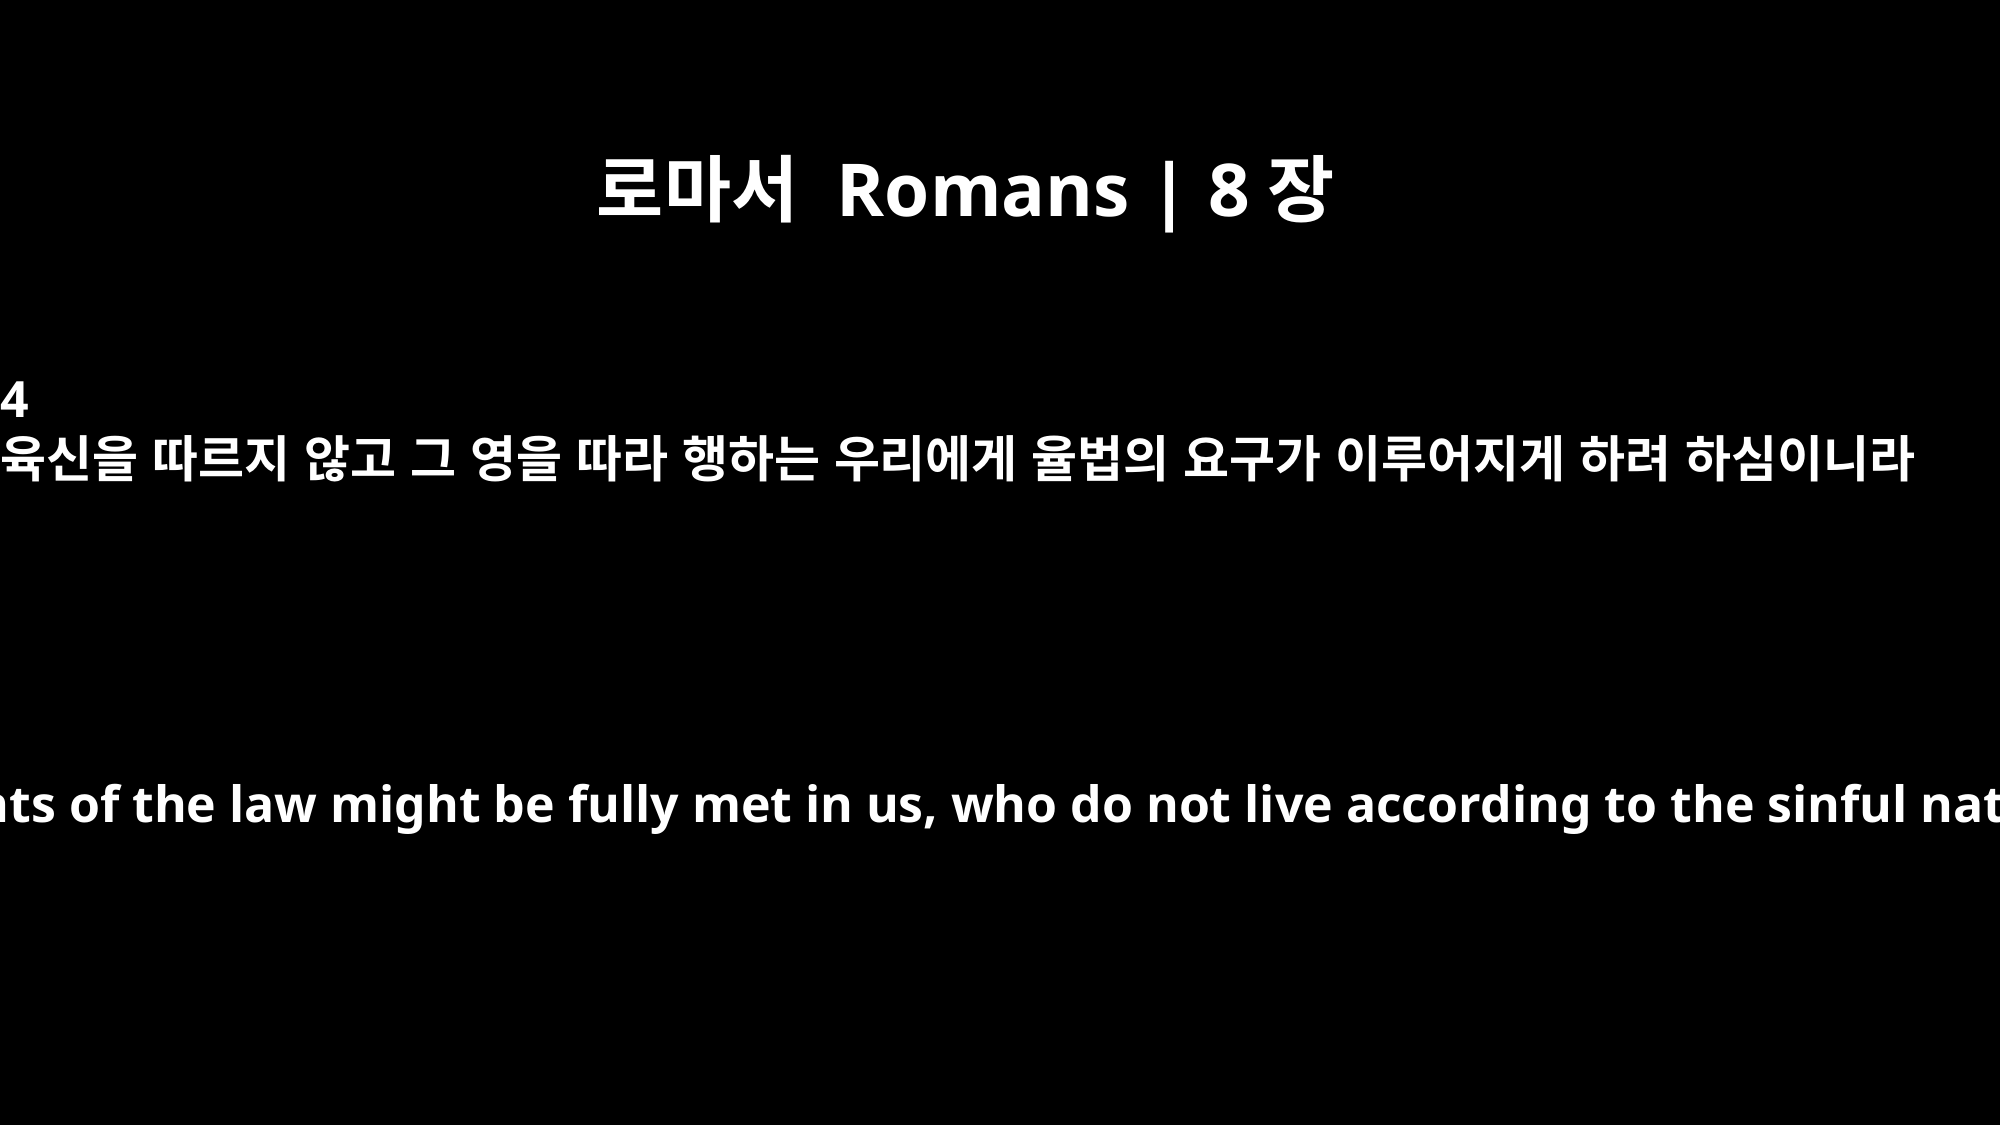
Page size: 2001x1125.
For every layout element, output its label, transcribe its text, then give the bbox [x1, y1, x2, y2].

text_box 로마서 Romans | 8장 [582, 136, 1350, 239]
text_box in order that the righteous requirements of the law might be fully met in us, who do not live according to the sinful nature but according to the Spirit. [0, 764, 2000, 840]
text_box 4 육신을 따르지 않고 그 영을 따라 행하는 우리에게 율법의 요구가 이루어지게 하려 하심이니라 [0, 359, 1932, 495]
